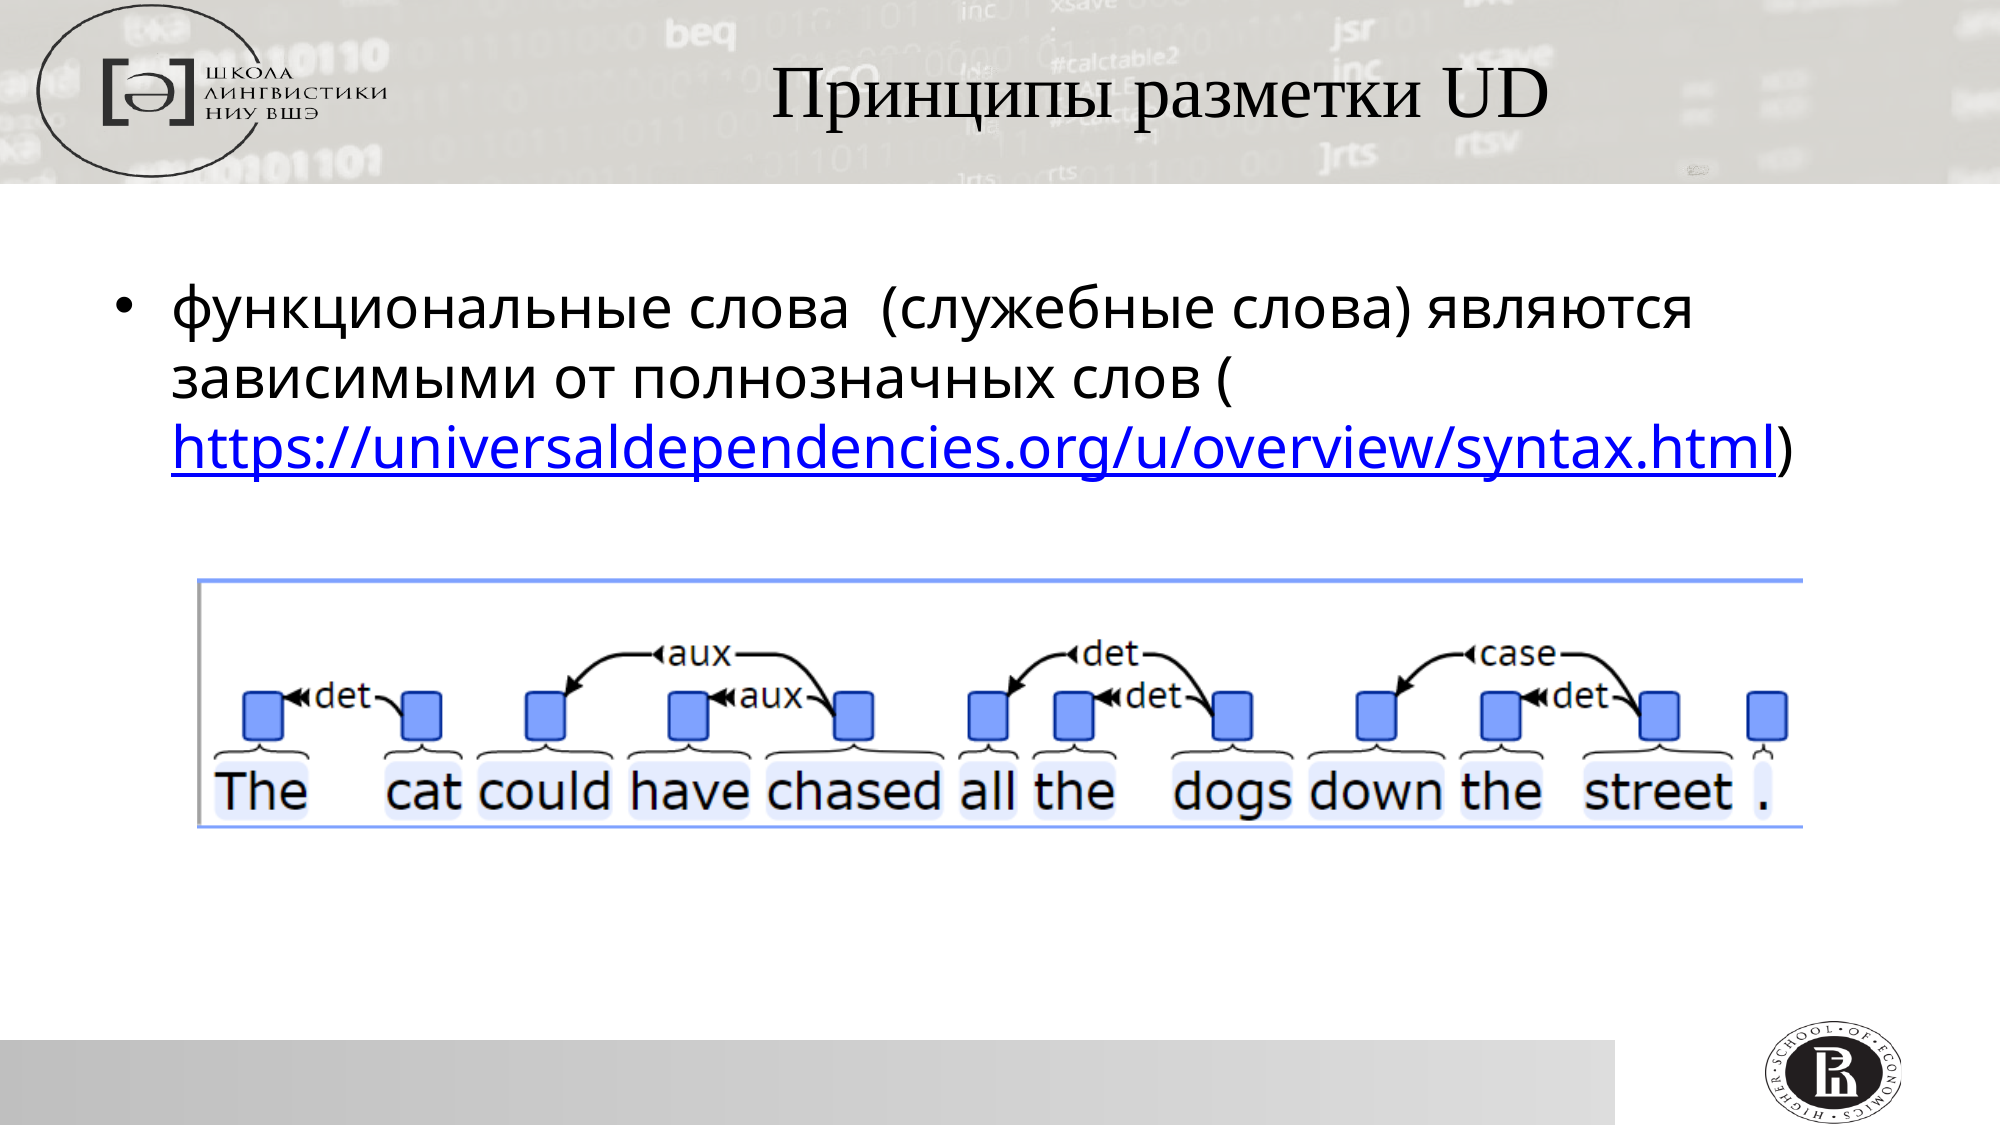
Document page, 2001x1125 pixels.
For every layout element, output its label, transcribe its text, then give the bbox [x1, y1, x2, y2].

picture [1765, 1021, 1902, 1125]
picture [31, 0, 321, 181]
list функциональные слова (служебные слова) являются зависимыми от полнозначных слов (https://universaldependencies.org/u/overview/syntax.html) [99, 262, 1900, 1005]
picture [197, 576, 1803, 836]
title Принципы разметки UD [321, 0, 2000, 182]
